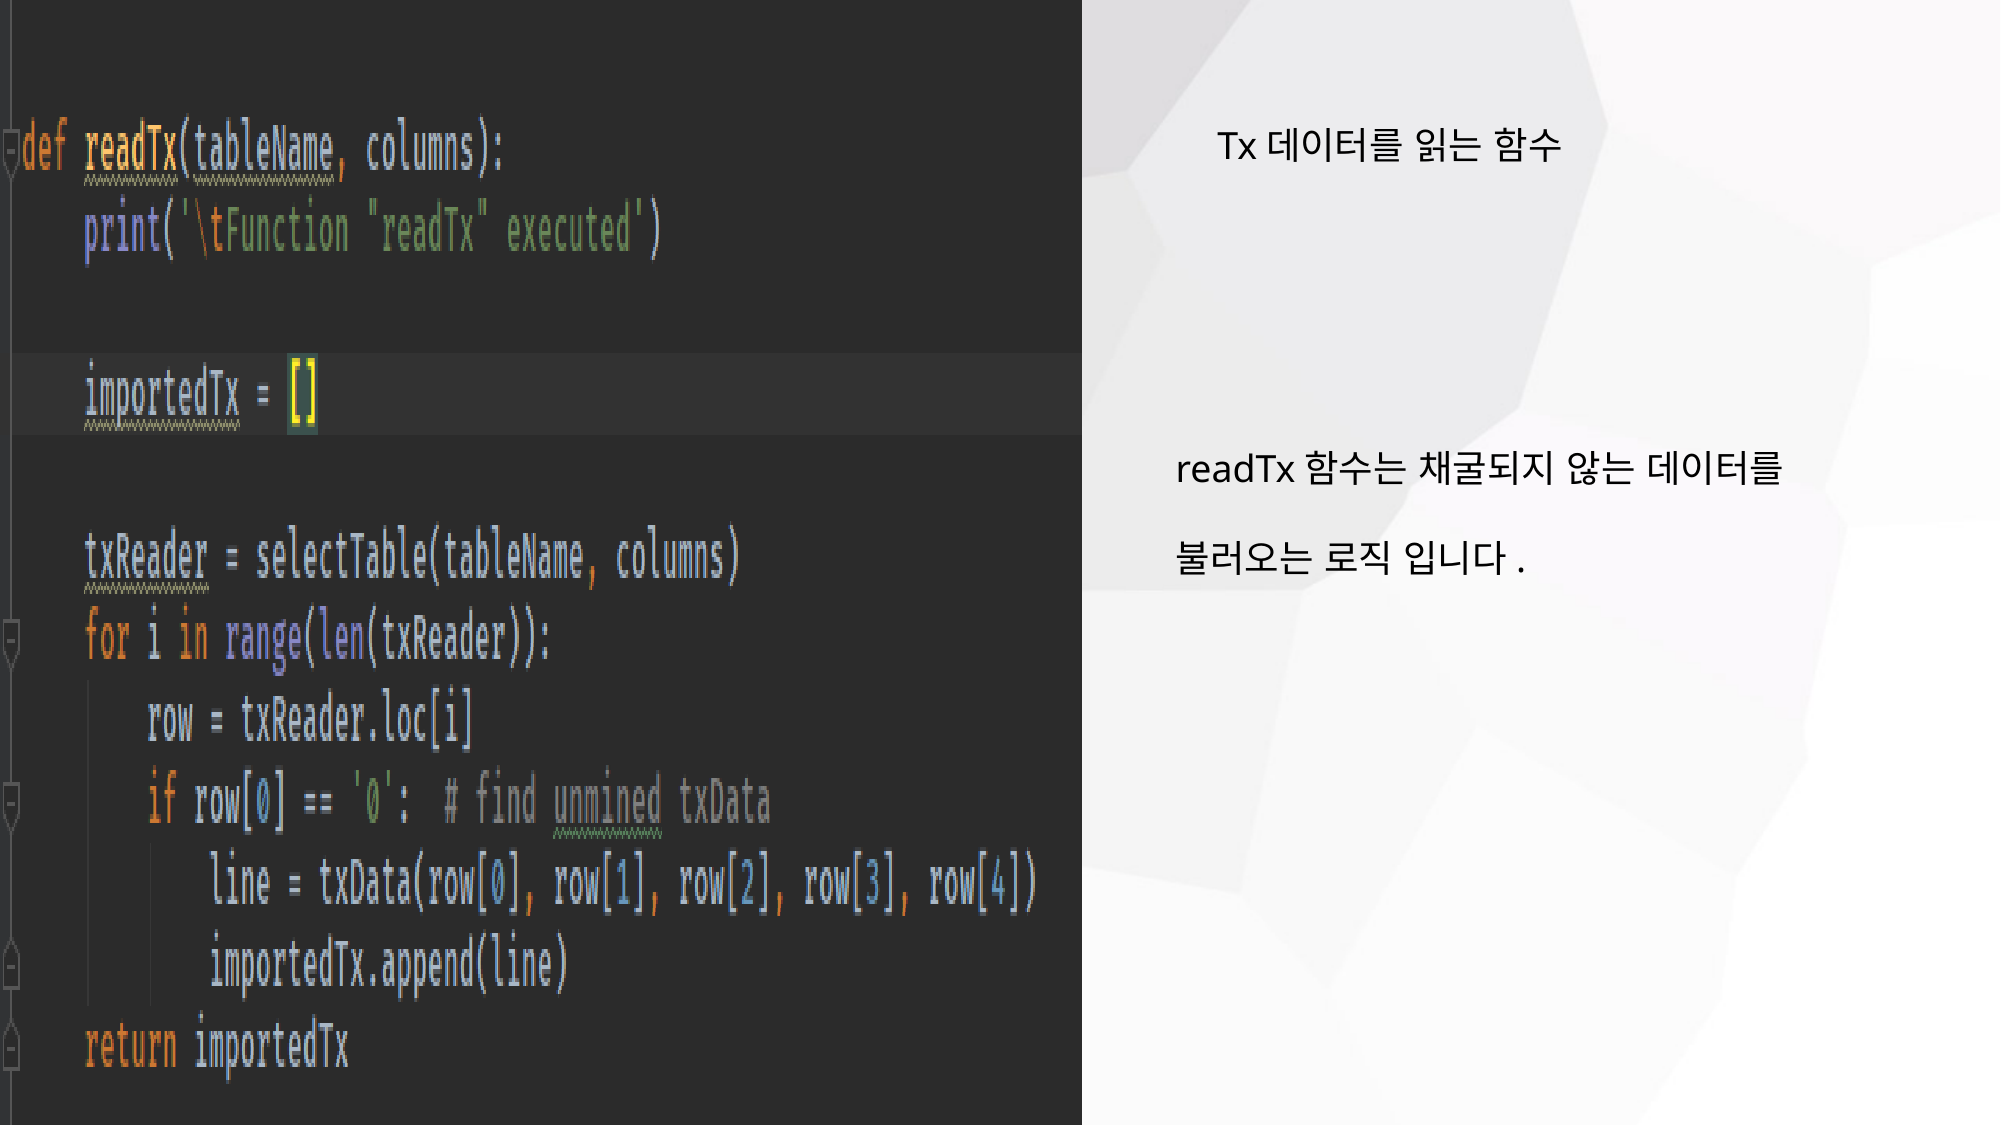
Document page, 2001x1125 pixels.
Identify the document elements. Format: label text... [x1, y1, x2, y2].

picture [0, 0, 2001, 1125]
text_box Tx데이터를 읽는 함수 [1202, 114, 1822, 175]
text_box readTx함수는 채굴되지 않는 데이터를 불러오는 로직 입니다. [1160, 437, 1915, 588]
